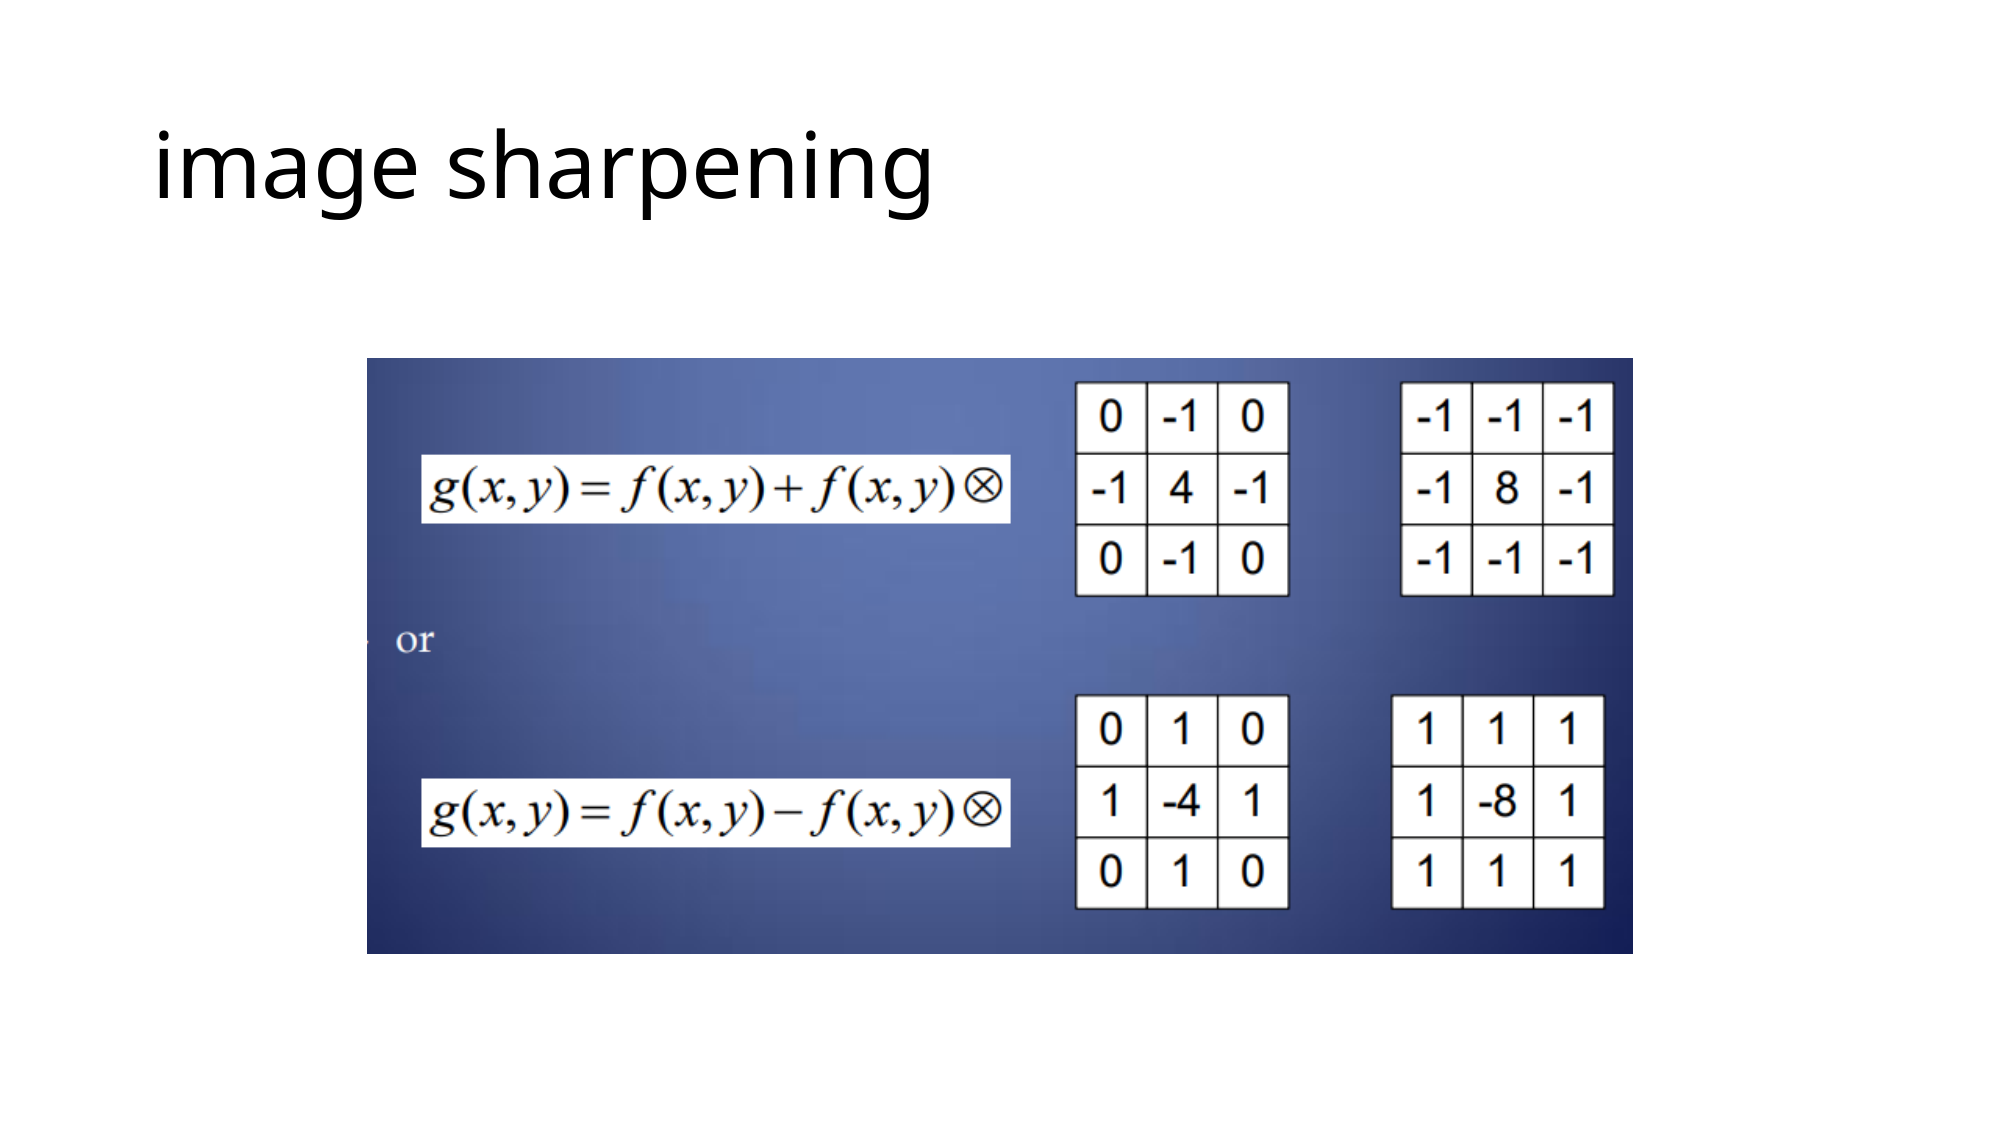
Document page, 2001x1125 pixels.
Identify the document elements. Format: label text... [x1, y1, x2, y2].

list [367, 358, 1633, 955]
title image sharpening [137, 59, 1863, 278]
